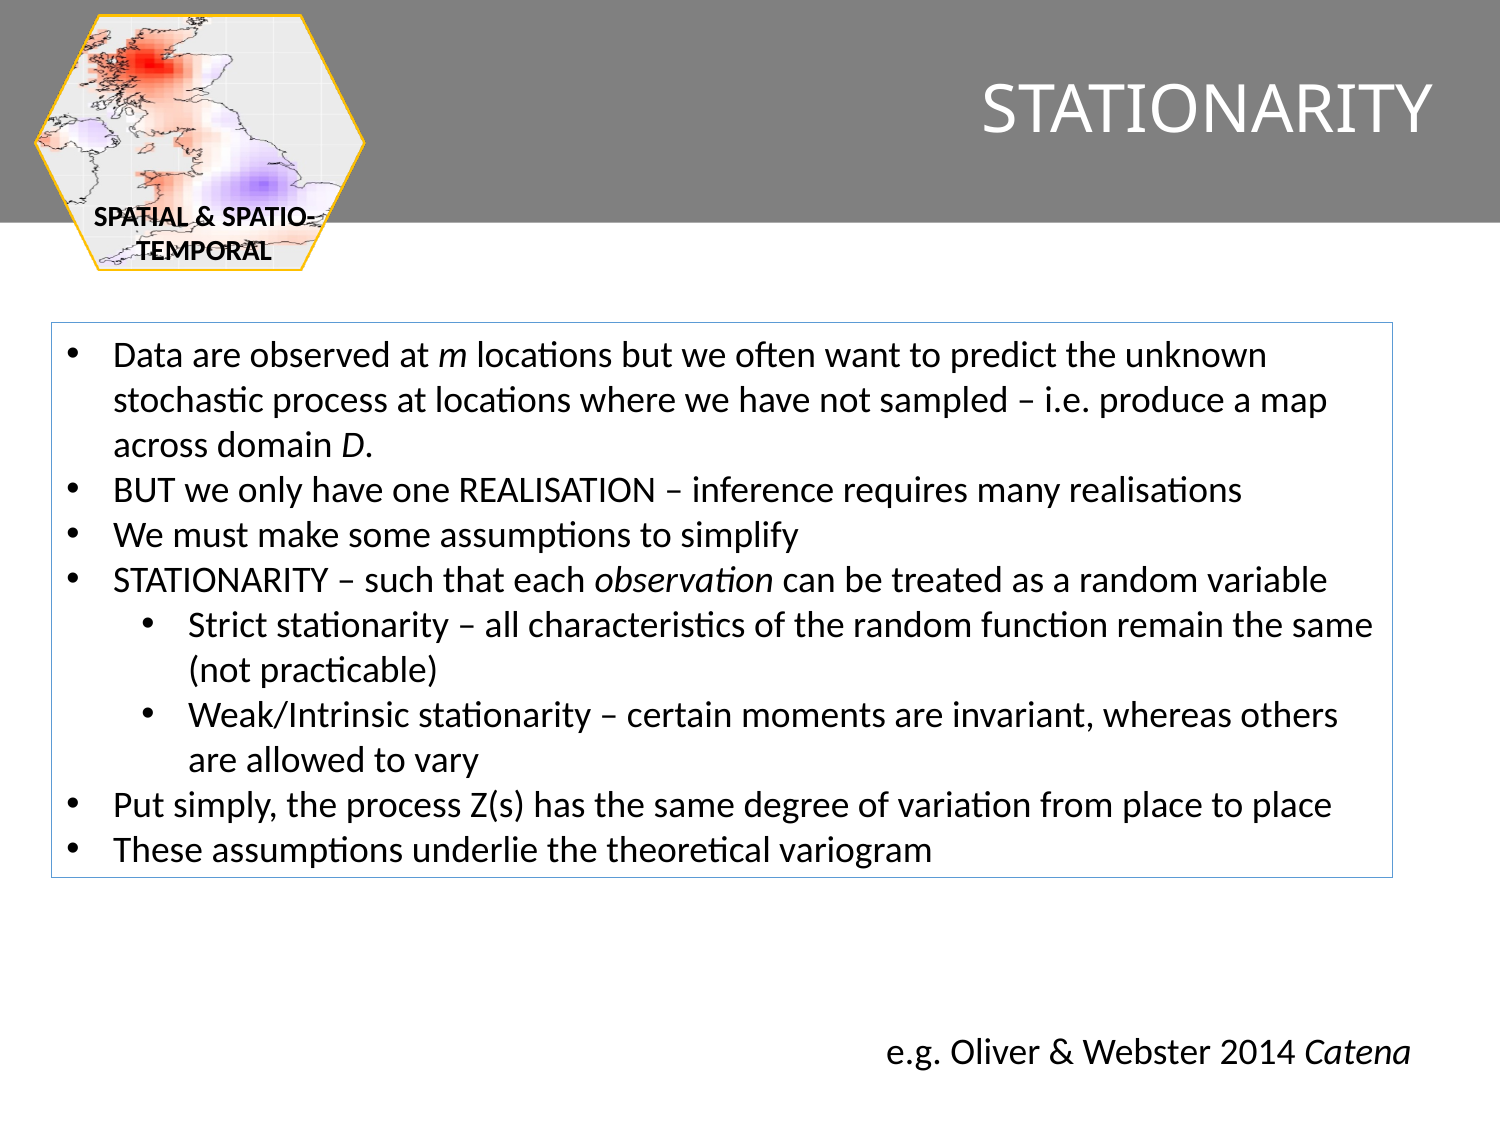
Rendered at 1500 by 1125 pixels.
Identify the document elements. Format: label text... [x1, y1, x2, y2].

text_box Data are observed at m locations but we often want to predict the unknown stochastic process at locations where we have not sampled – i.e. produce a map across domain D. BUT we only have one REALISATION – inference requires many realisations We must make some assumptions to simplify STATIONARITY – such that each observation can be treated as a random variable Strict stationarity – all characteristics of the random function remain the same (not practicable) Weak/Intrinsic stationarity – certain moments are invariant, whereas others are allowed to vary Put simply, the process Z(s) has the same degree of variation from place to place These assumptions underlie the theoretical variogram [51, 322, 1393, 878]
text_box e.g. Oliver & Webster 2014 Catena [871, 1019, 1460, 1080]
text_box SPATIAL & SPATIO-TEMPORAL [74, 271, 334, 275]
title STATIONARITY [0, 0, 1500, 223]
picture [33, 14, 366, 271]
